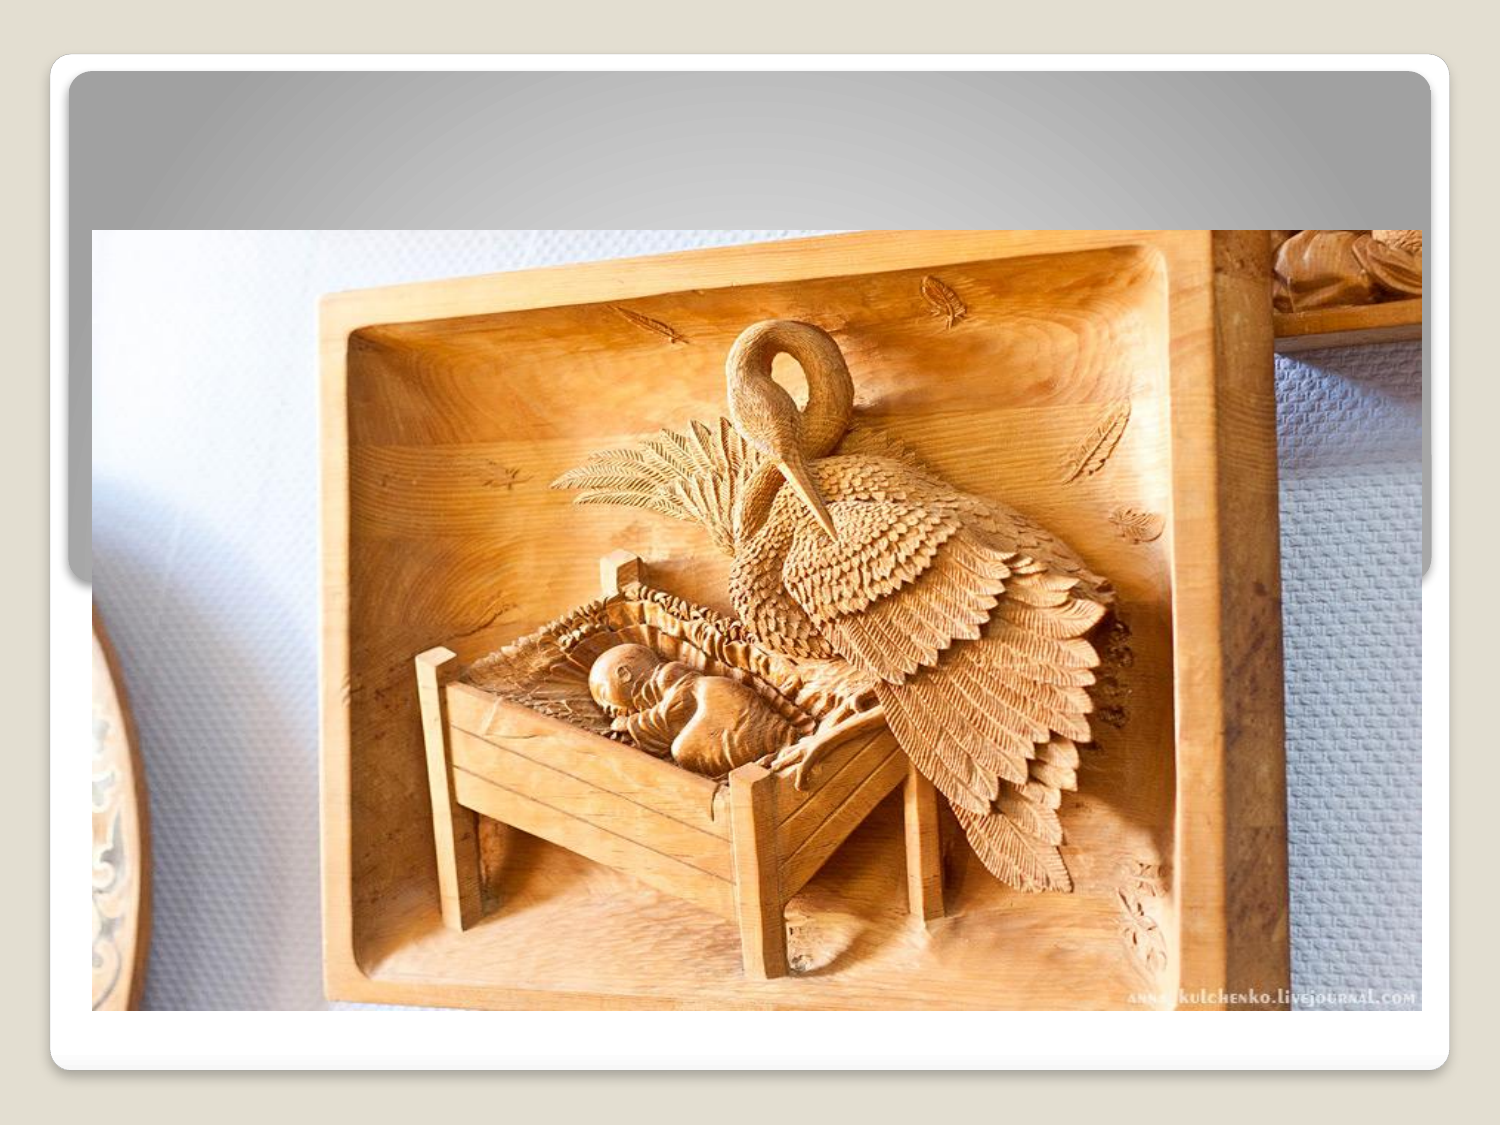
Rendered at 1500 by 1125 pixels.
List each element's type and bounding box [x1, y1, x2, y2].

picture [91, 230, 1422, 1011]
